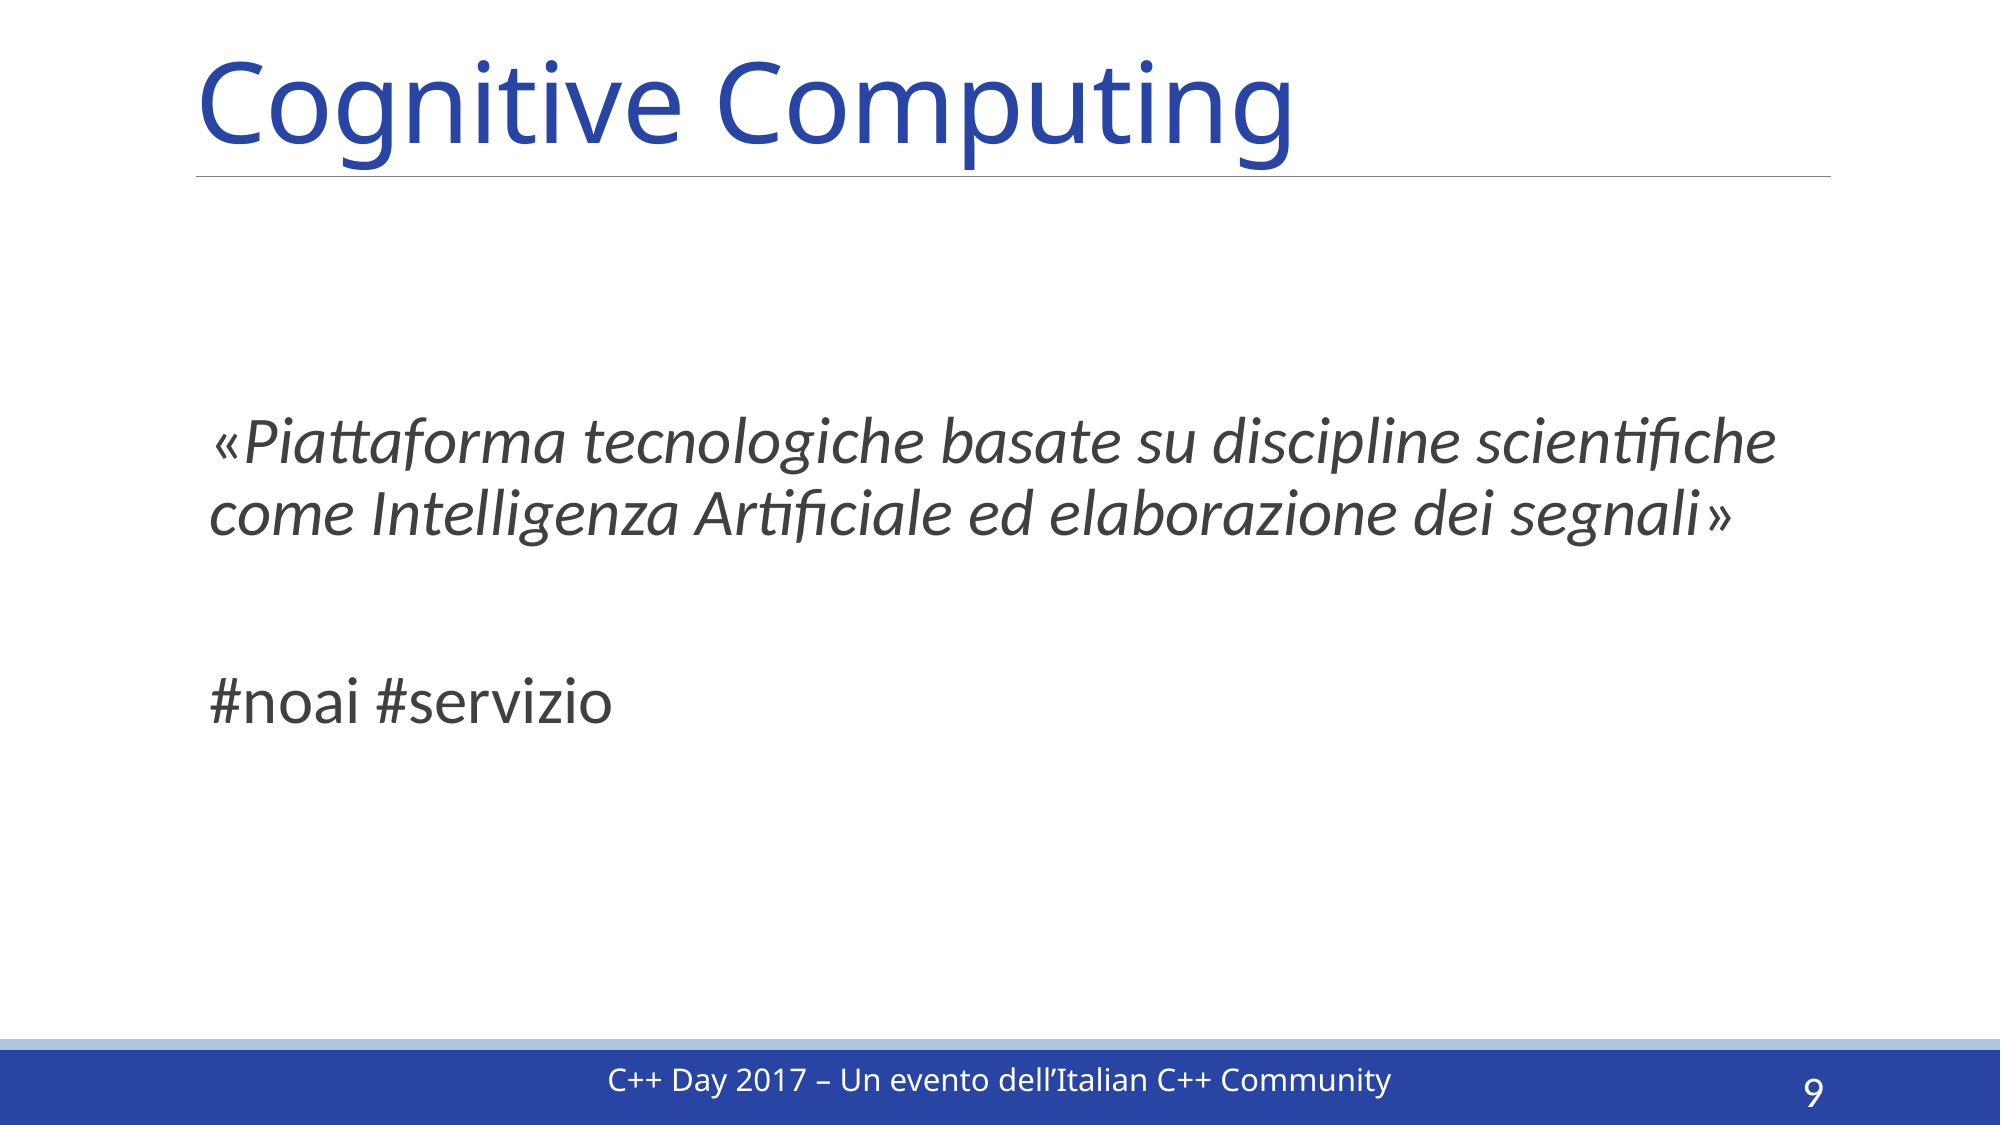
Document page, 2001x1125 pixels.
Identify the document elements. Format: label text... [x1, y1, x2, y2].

slide_number 9 [1624, 1059, 1840, 1120]
list «Piattaforma tecnologiche basate su discipline scientifiche come Intelligenza Artificiale ed elaborazione dei segnali» #noai #servizio [180, 202, 1830, 1011]
title Cognitive Computing [180, 2, 1830, 175]
